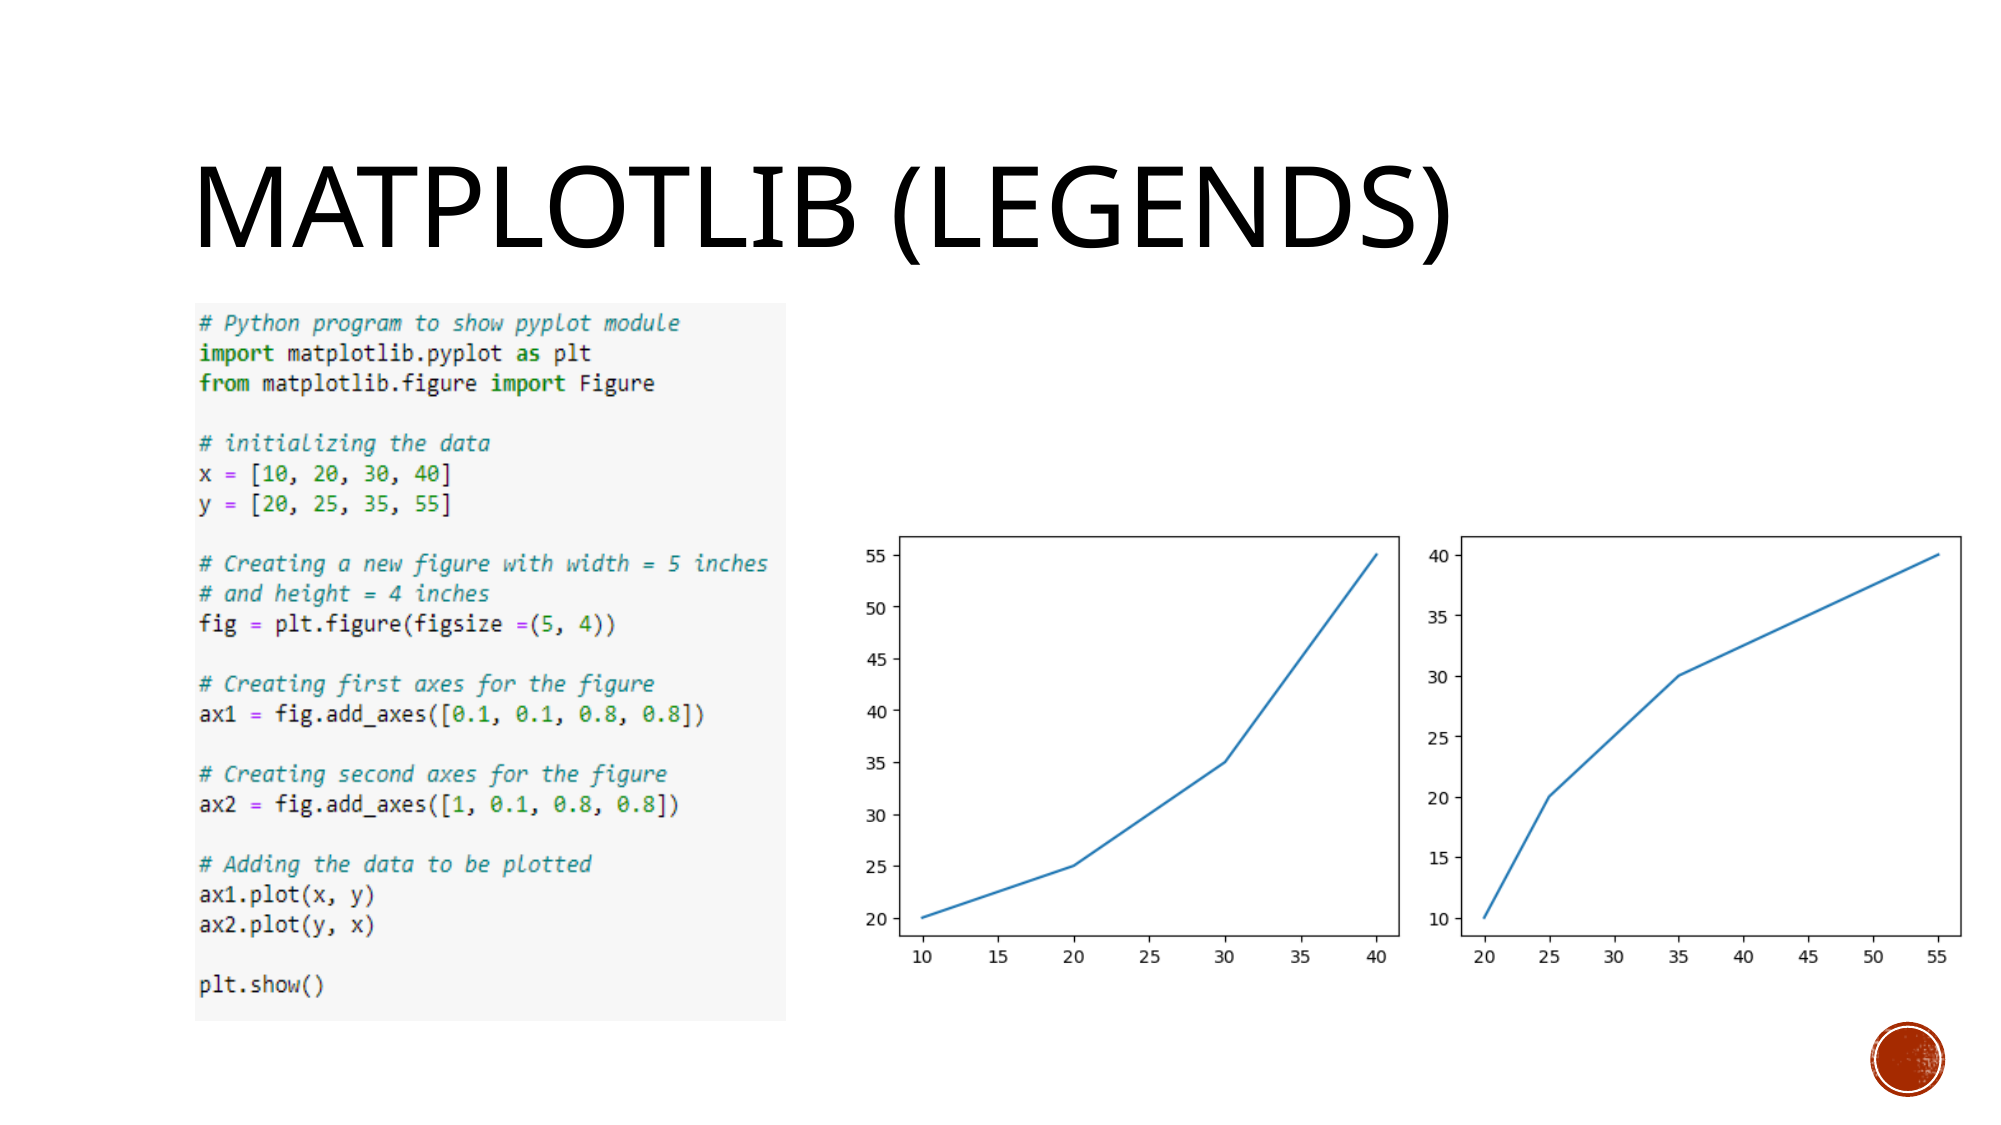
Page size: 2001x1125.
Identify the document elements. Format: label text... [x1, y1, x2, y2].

picture [853, 525, 1973, 978]
title Matplotlib (Legends) [175, 79, 1826, 344]
picture [195, 303, 786, 1021]
